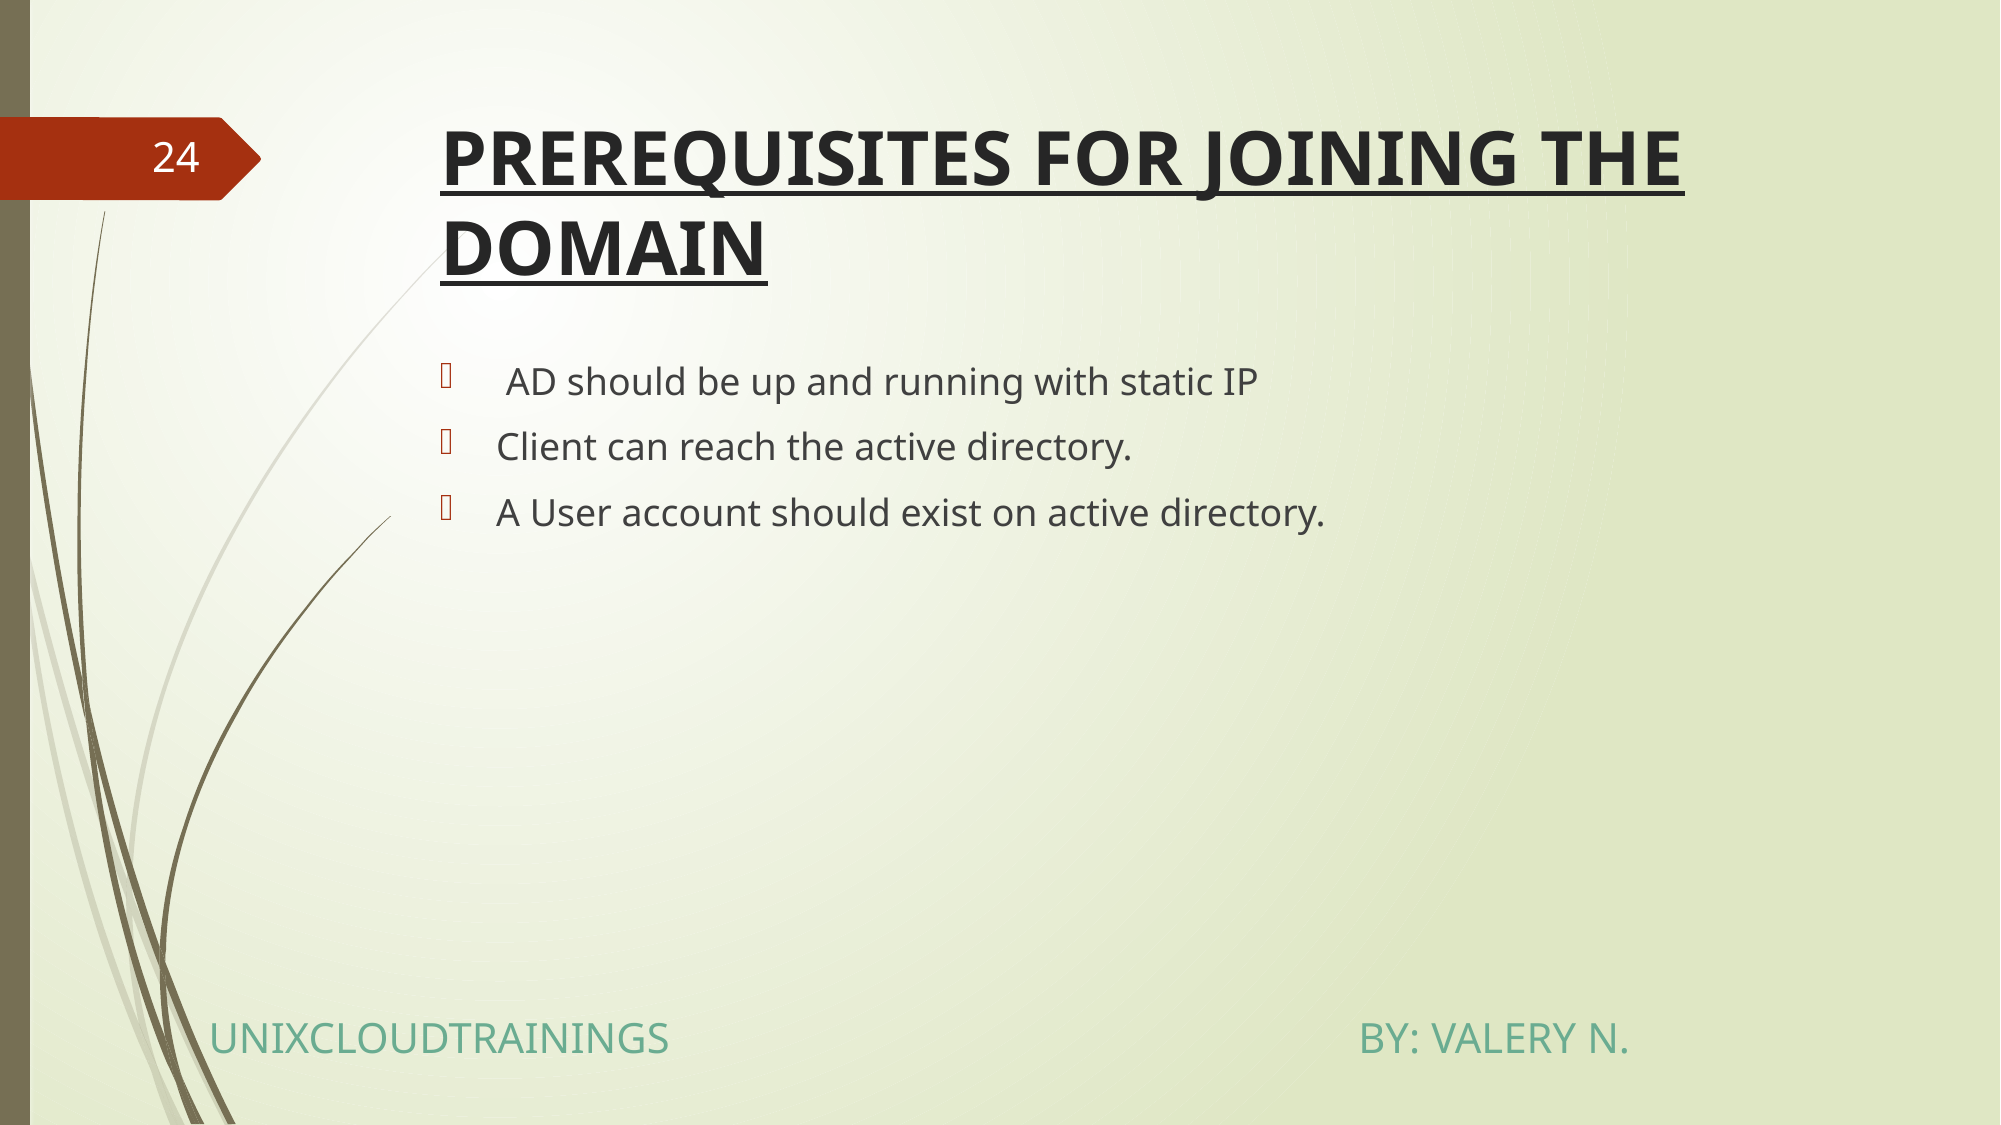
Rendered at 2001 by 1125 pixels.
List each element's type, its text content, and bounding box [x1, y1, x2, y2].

title PREREQUISITES FOR JOINING THE DOMAIN [425, 102, 1888, 313]
slide_number 24 [87, 129, 216, 190]
footer UNIXCLOUDTRAININGS BY: VALERY N. [193, 1006, 1748, 1067]
list AD should be up and running with static IP Client can reach the active directory. A User account should exist on active directory. [424, 350, 1888, 970]
